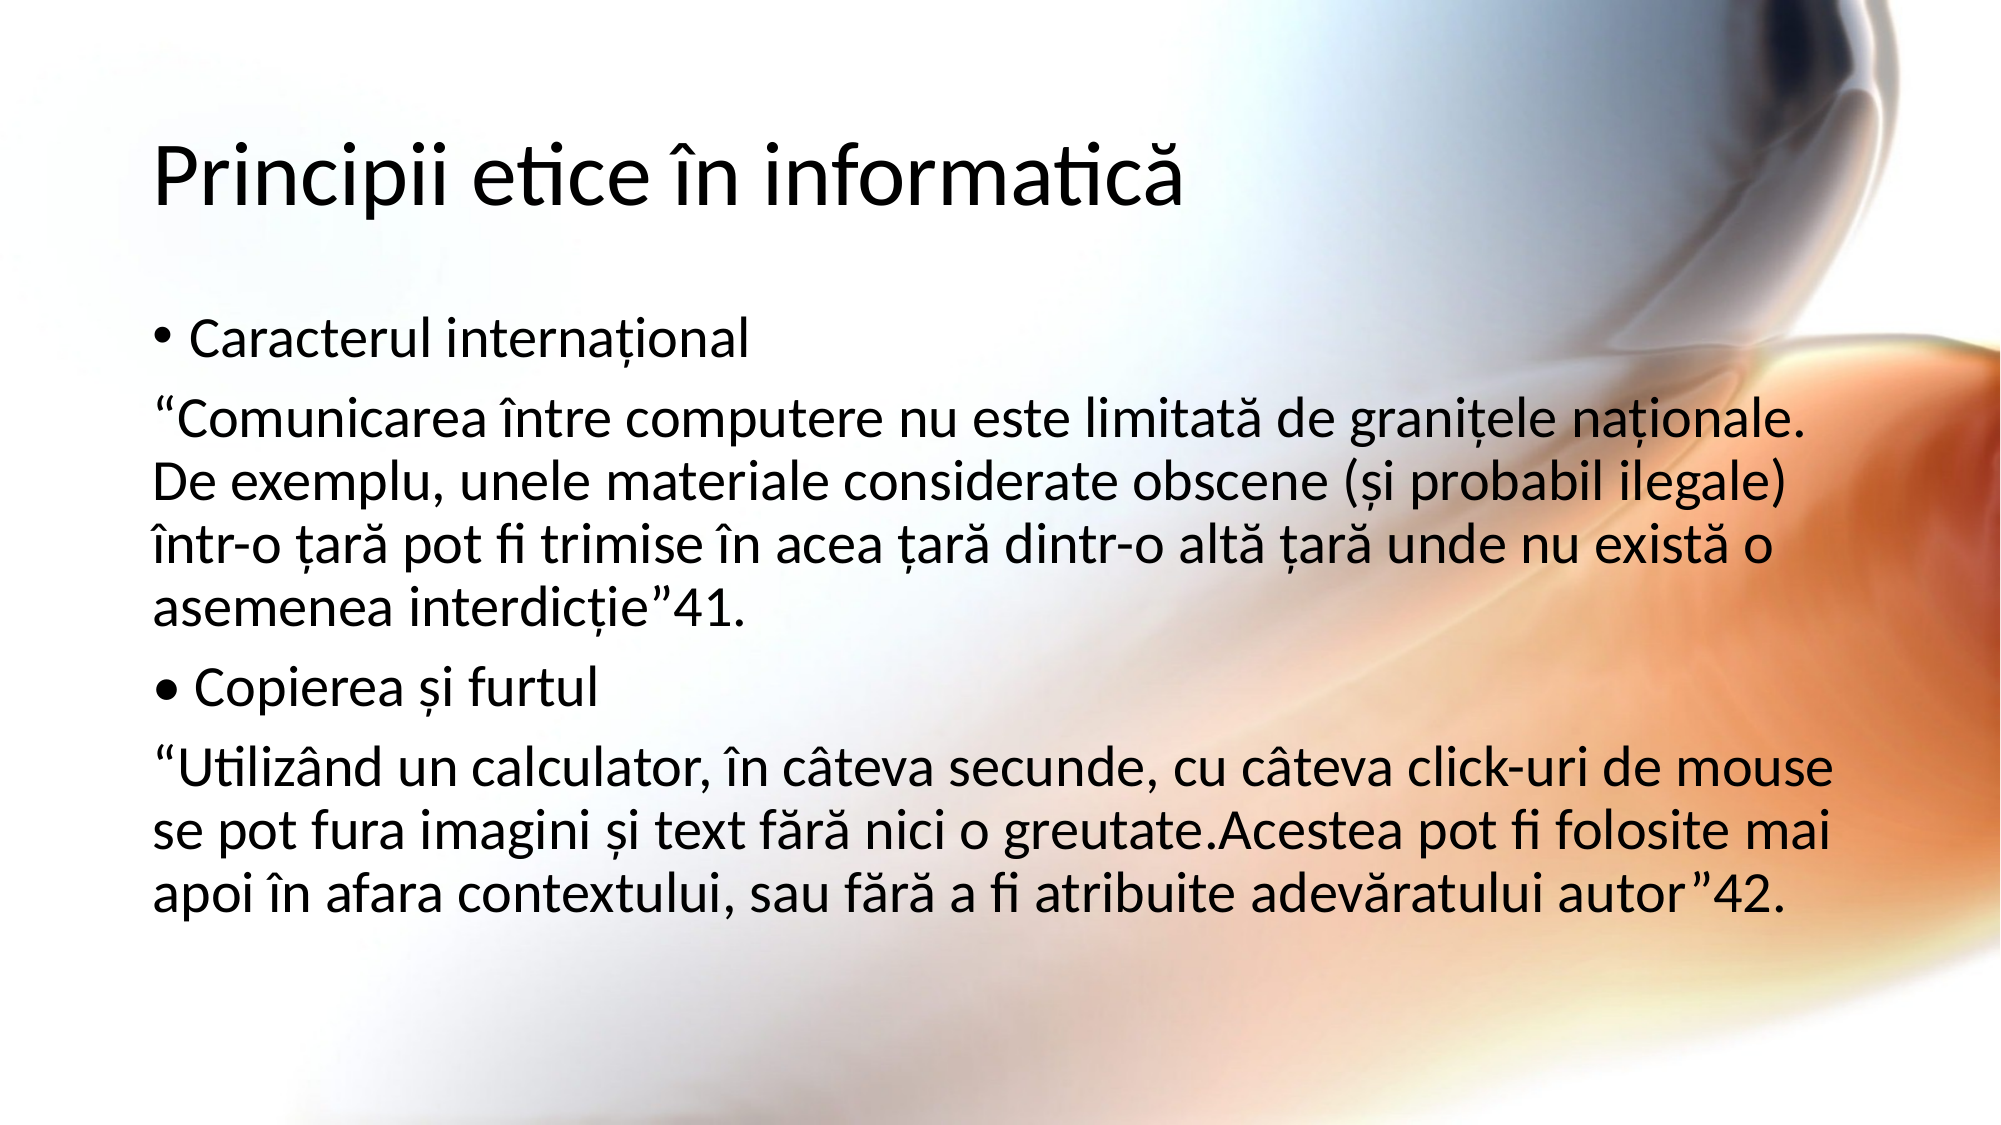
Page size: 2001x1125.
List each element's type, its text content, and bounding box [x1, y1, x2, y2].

picture [0, 0, 2001, 1125]
list Caracterul internațional “Comunicarea între computere nu este limitată de granițele naționale. De exemplu, unele materiale considerate obscene (și probabil ilegale) într-o țară pot fi trimise în acea țară dintr-o altă țară unde nu există o asemenea interdicție”41. • Copierea și furtul “Utilizând un calculator, în câteva secunde, cu câteva click-uri de mouse se pot fura imagini și text fără nici o greutate.Acestea pot fi folosite mai apoi în afara contextului, sau fără a fi atribuite adevăratului autor”42. [137, 299, 1863, 1014]
title Principii etice în informatică [137, 59, 1863, 278]
